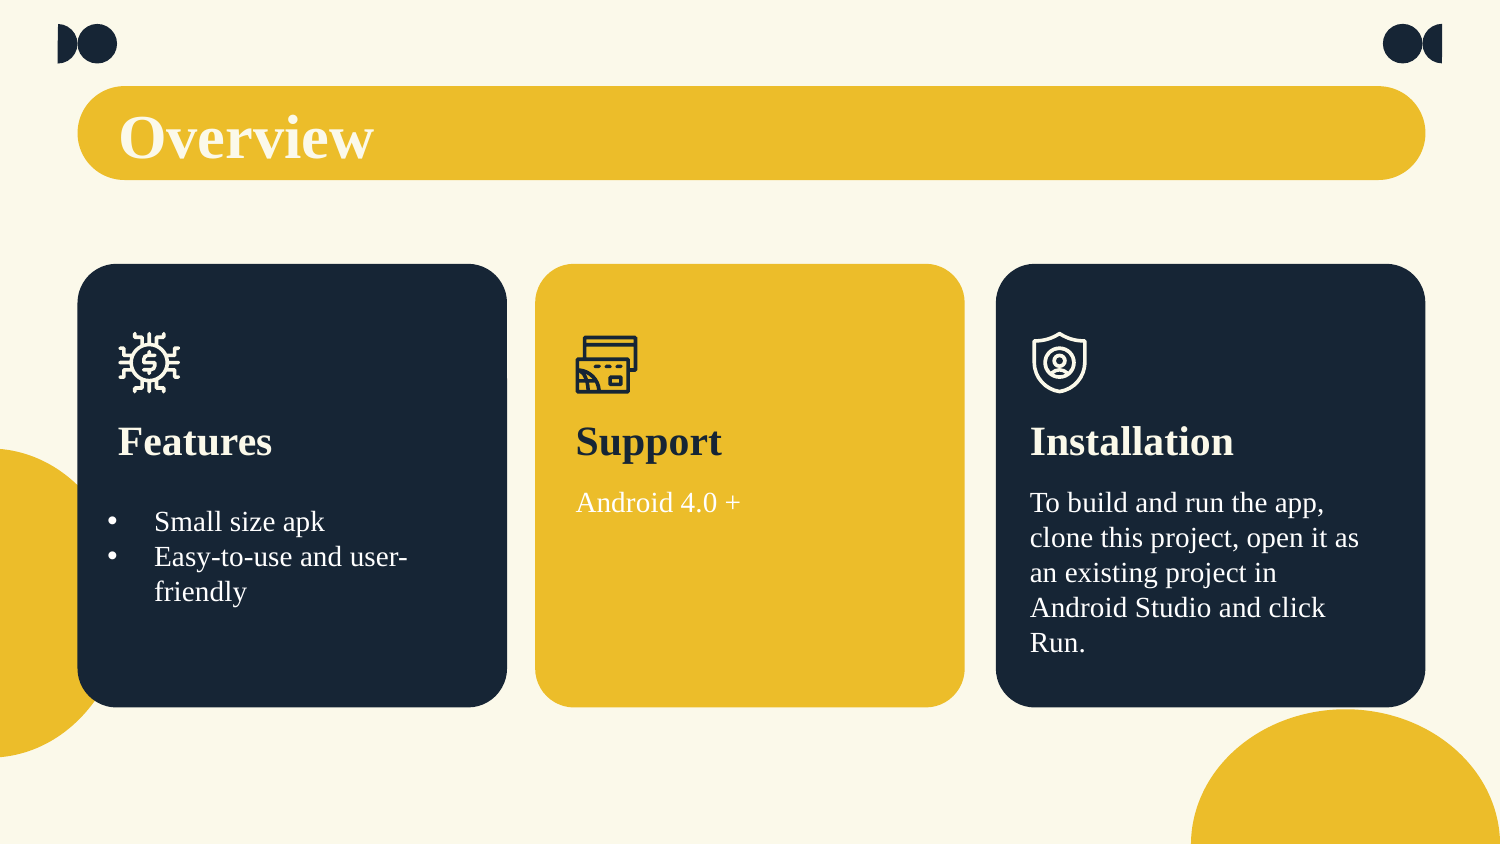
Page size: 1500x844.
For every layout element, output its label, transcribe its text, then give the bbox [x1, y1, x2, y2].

text_box [1382, 86, 1426, 180]
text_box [1032, 331, 1087, 394]
title Features [117, 408, 394, 469]
title Installation [1029, 408, 1315, 469]
title Support [575, 408, 851, 469]
subtitle To build and run the app, clone this project, open it as an existing project in Android Studio and click Run. [1029, 483, 1375, 663]
subtitle Android 4.0 + [575, 483, 921, 604]
text_box [77, 263, 508, 708]
title Overview [118, 86, 1382, 180]
text_box Small size apk Easy-to-use and user-friendly [92, 495, 492, 615]
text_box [575, 335, 638, 394]
text_box [995, 263, 1426, 708]
text_box [77, 86, 118, 180]
text_box [535, 263, 965, 708]
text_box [117, 331, 181, 394]
